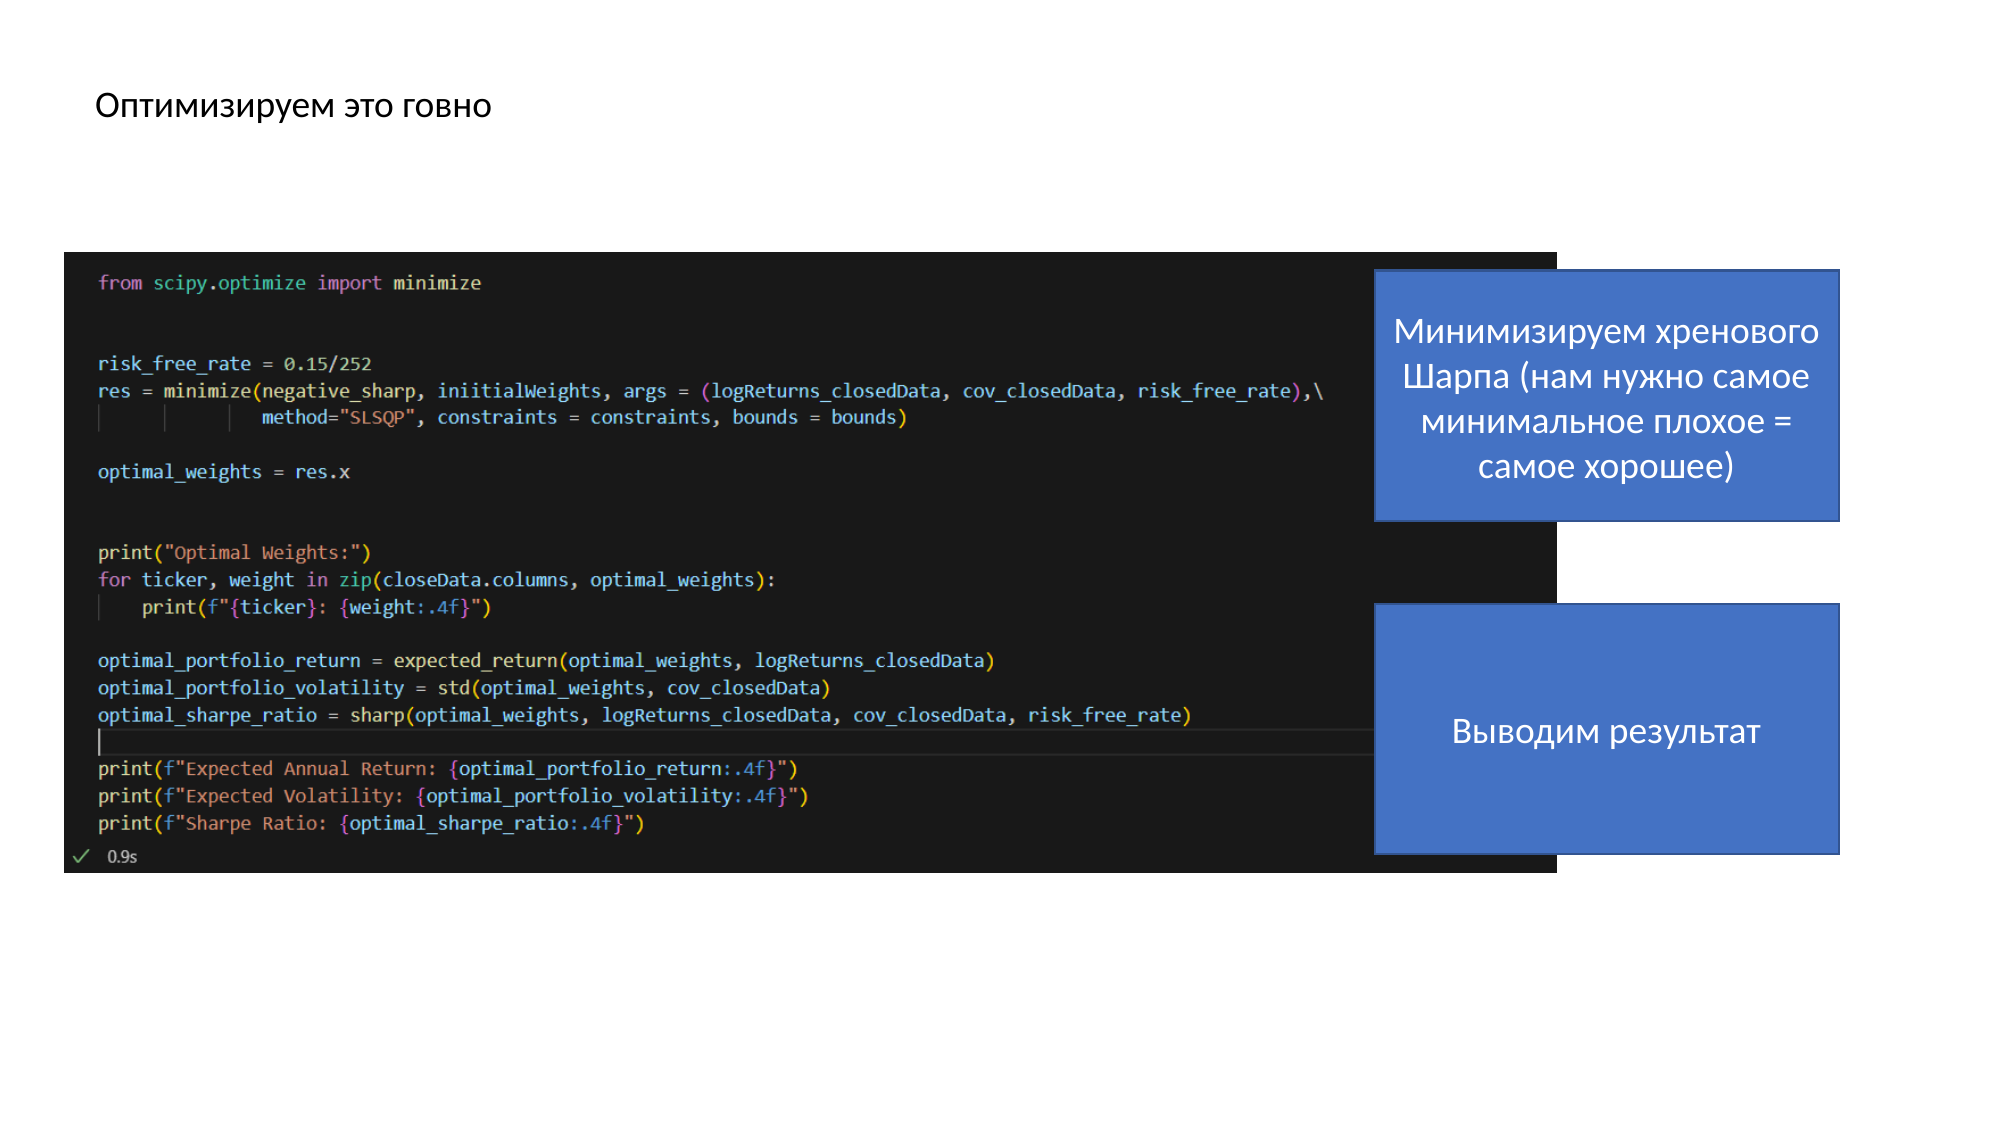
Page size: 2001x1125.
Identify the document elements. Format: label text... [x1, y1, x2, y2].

text_box Минимизируем хренового Шарпа (нам нужно самое минимальное плохое = самое хорошее) [1557, 269, 1840, 522]
text_box Выводим результат [1557, 603, 1840, 855]
text_box Оптимизируем это говно [80, 72, 1689, 133]
picture [64, 252, 1557, 873]
